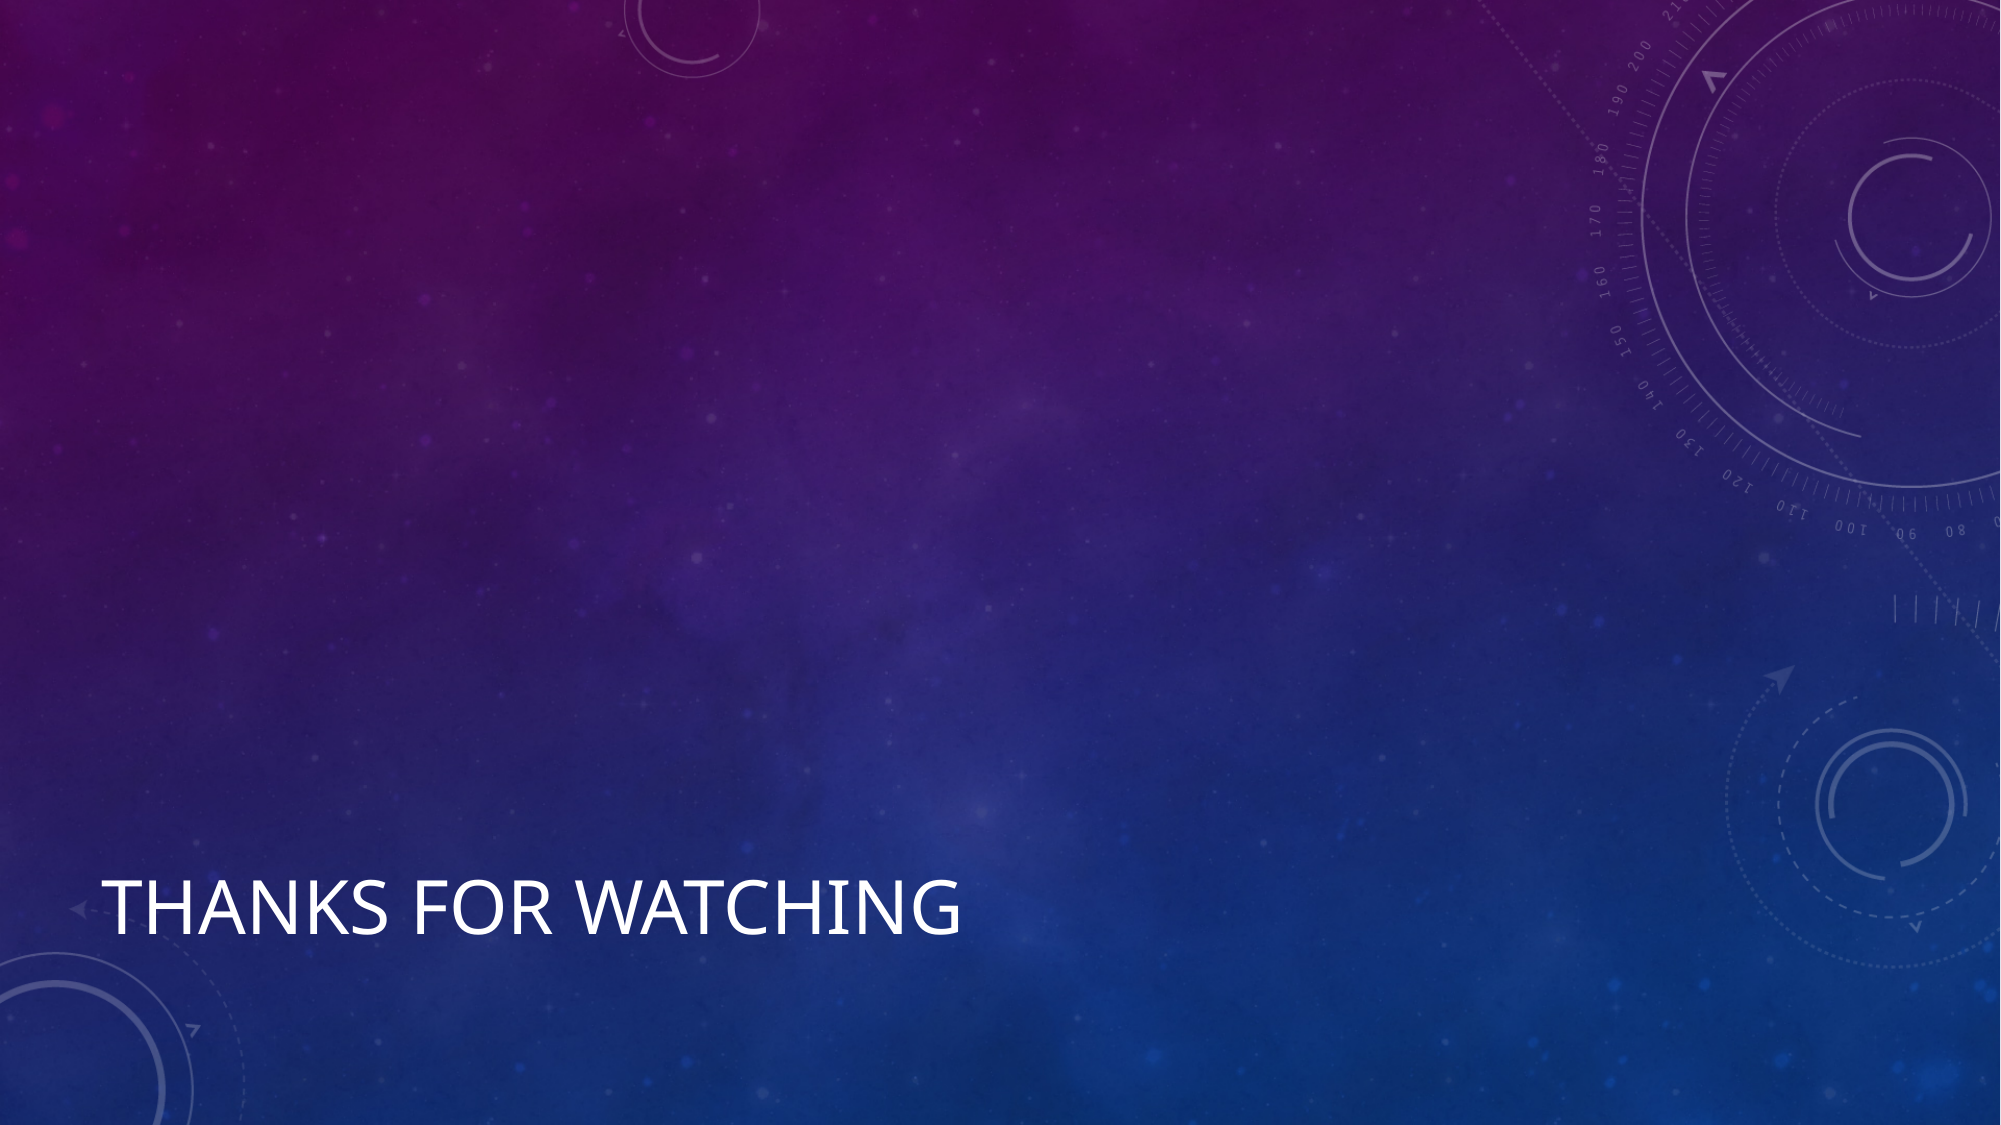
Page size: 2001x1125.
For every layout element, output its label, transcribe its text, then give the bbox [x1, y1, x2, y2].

title Thanks for watching [86, 785, 1749, 1025]
picture [0, 0, 2001, 1125]
